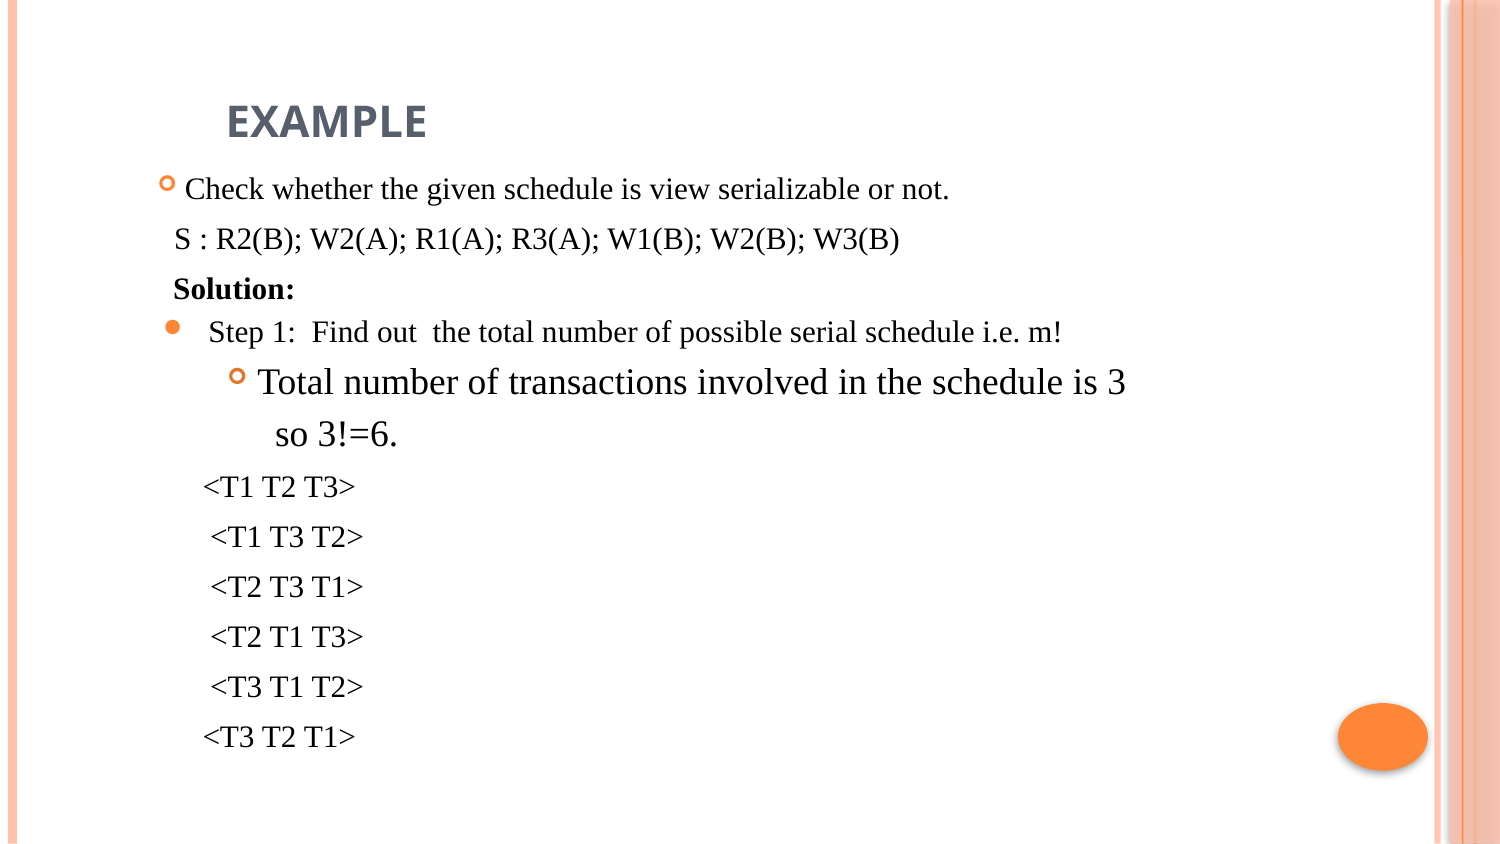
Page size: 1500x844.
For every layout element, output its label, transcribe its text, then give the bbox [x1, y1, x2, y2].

title Example [210, 71, 1302, 154]
list Check whether the given schedule is view serializable or not. S : R2(B); W2(A); R1(A); R3(A); W1(B); W2(B); W3(B) Solution: Step 1: Find out the total number of possible serial schedule i.e. m! Total number of transactions involved in the schedule is 3 so 3!=6. <T1 T2 T3> <T1 T3 T2> <T2 T3 T1> <T2 T1 T3> <T3 T1 T2> <T3 T2 T1> [142, 160, 1416, 806]
